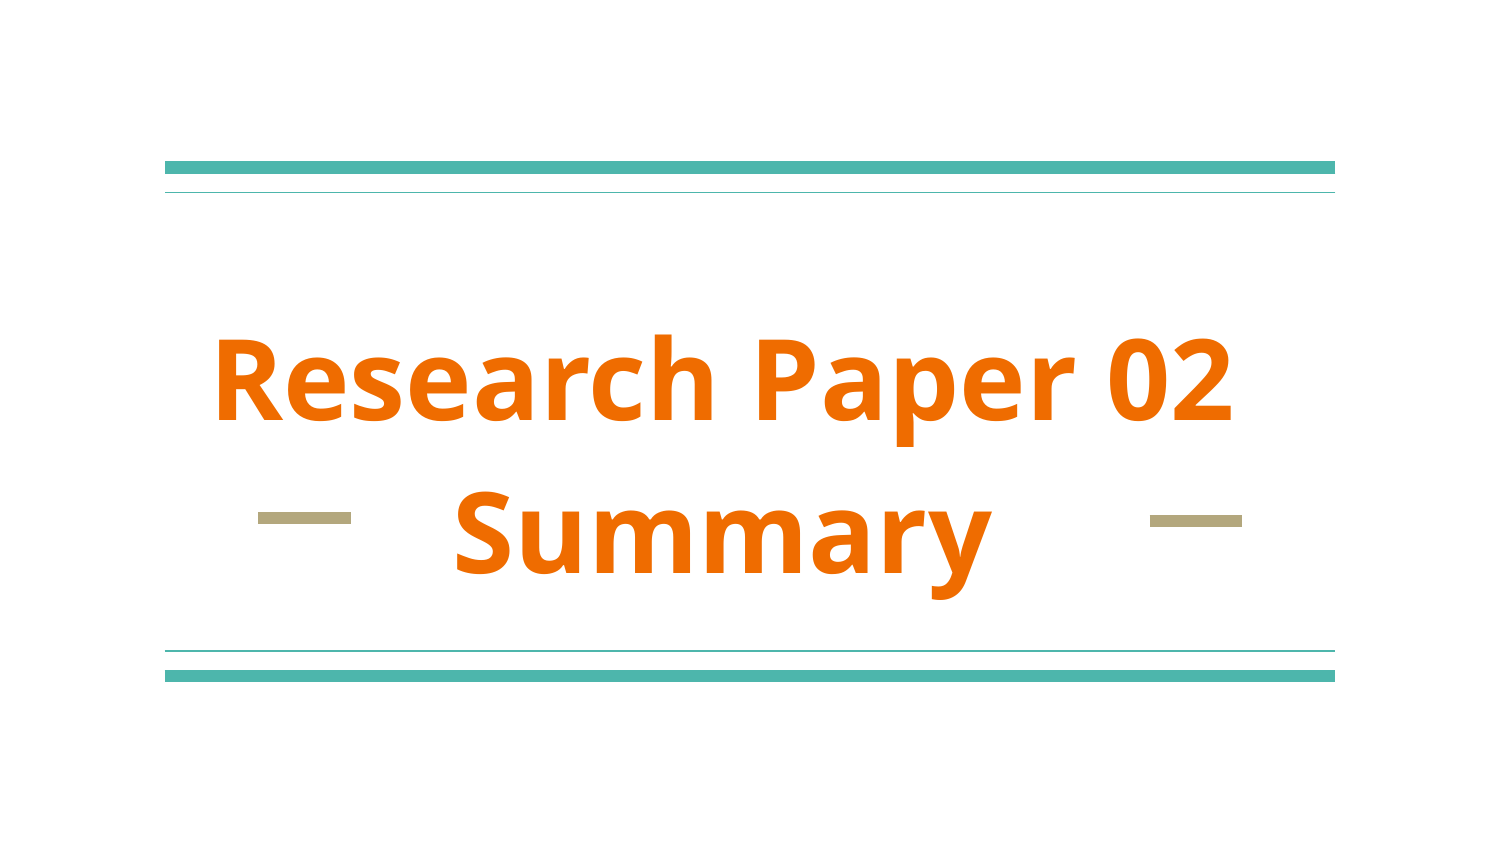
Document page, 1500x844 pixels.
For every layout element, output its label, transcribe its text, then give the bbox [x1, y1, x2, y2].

title Research Paper 02 Summary [109, 284, 1336, 661]
